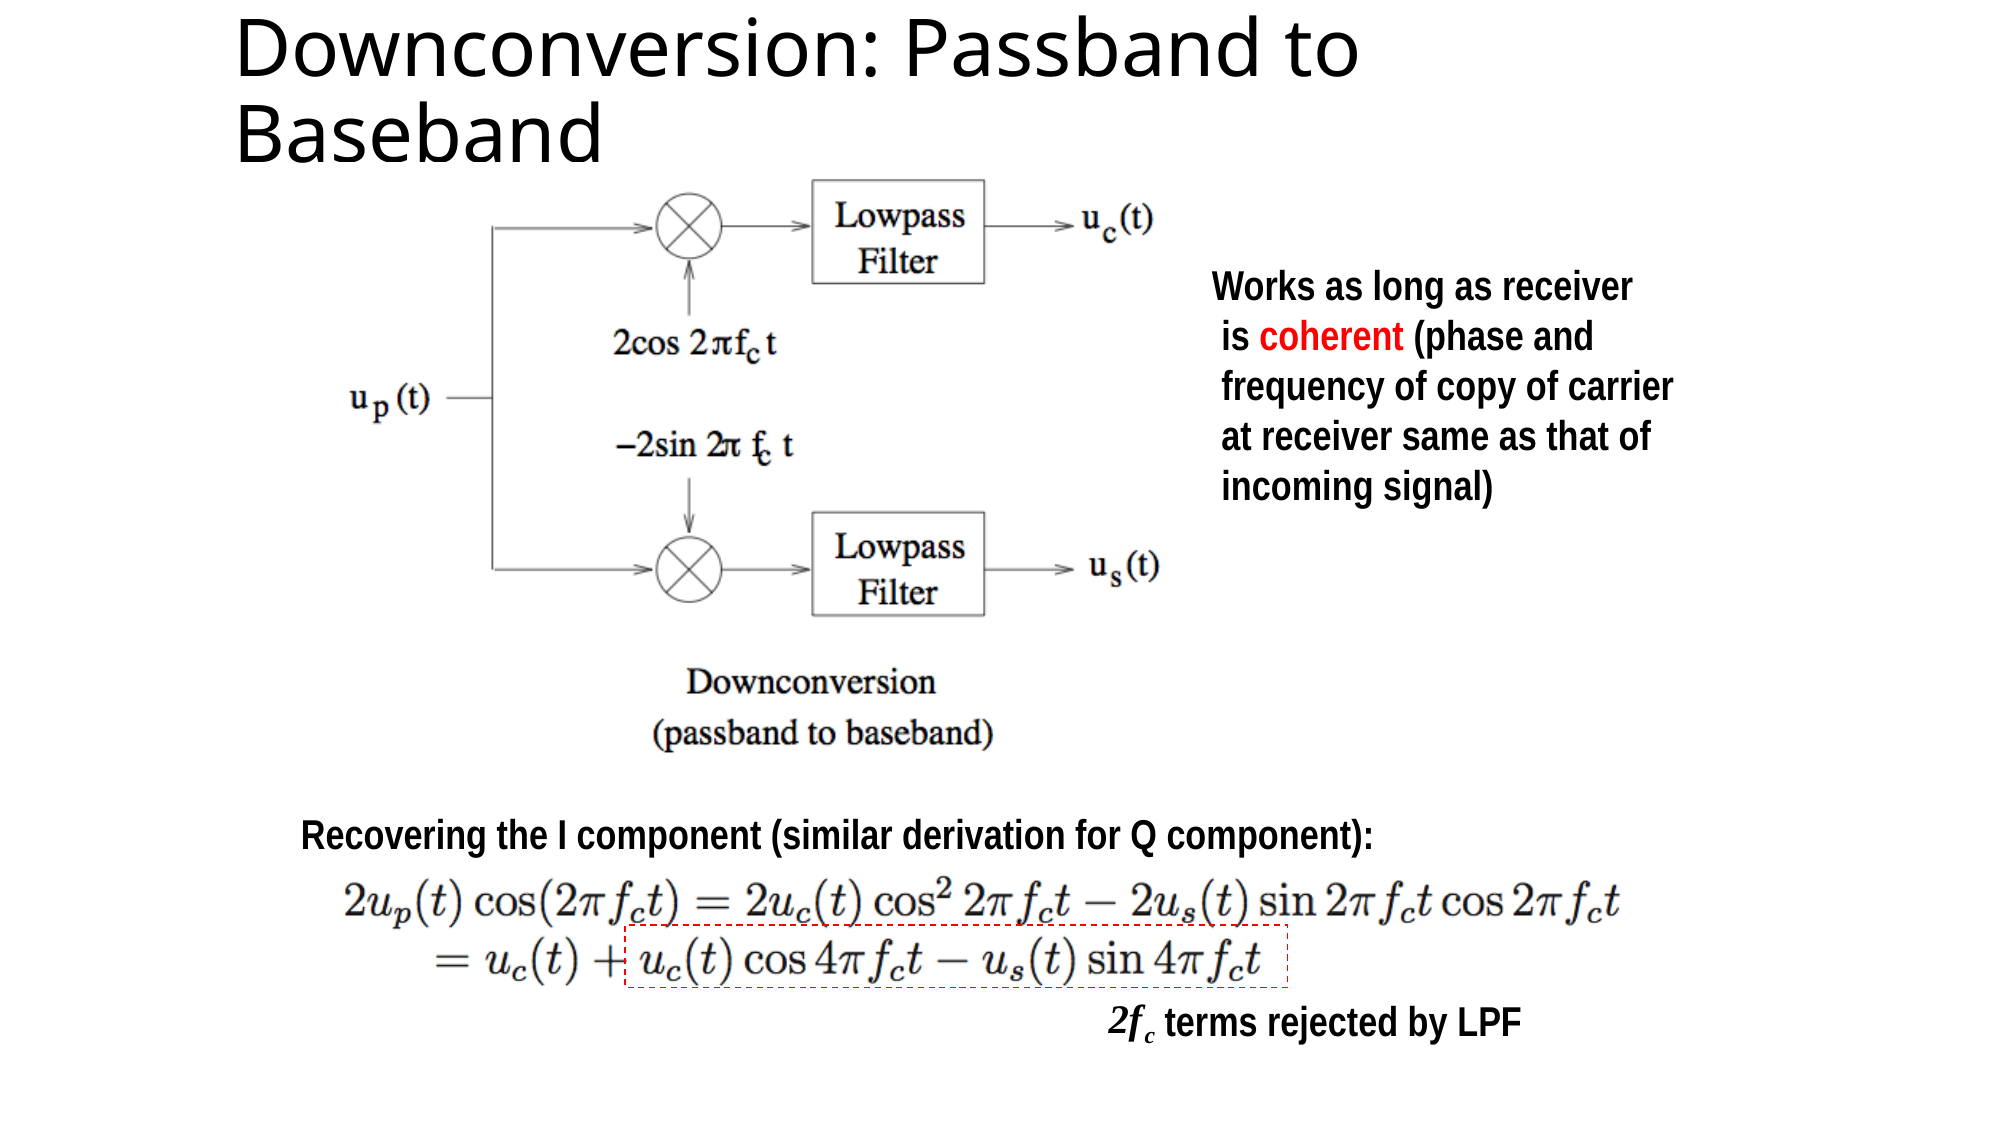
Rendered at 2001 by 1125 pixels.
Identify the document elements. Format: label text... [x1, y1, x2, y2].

picture [324, 862, 1638, 1013]
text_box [1099, 999, 1162, 1048]
text_box terms rejected by LPF [1149, 1013, 1538, 1053]
text_box Recovering the I component (similar derivation for Q component): [286, 800, 1390, 865]
picture [312, 162, 1200, 775]
text_box Works as long as receiver is coherent (phase and frequency of copy of carrier at receiver same as that of incoming signal) [1200, 251, 1690, 517]
title Downconversion: Passband to Baseband [218, 0, 1600, 188]
